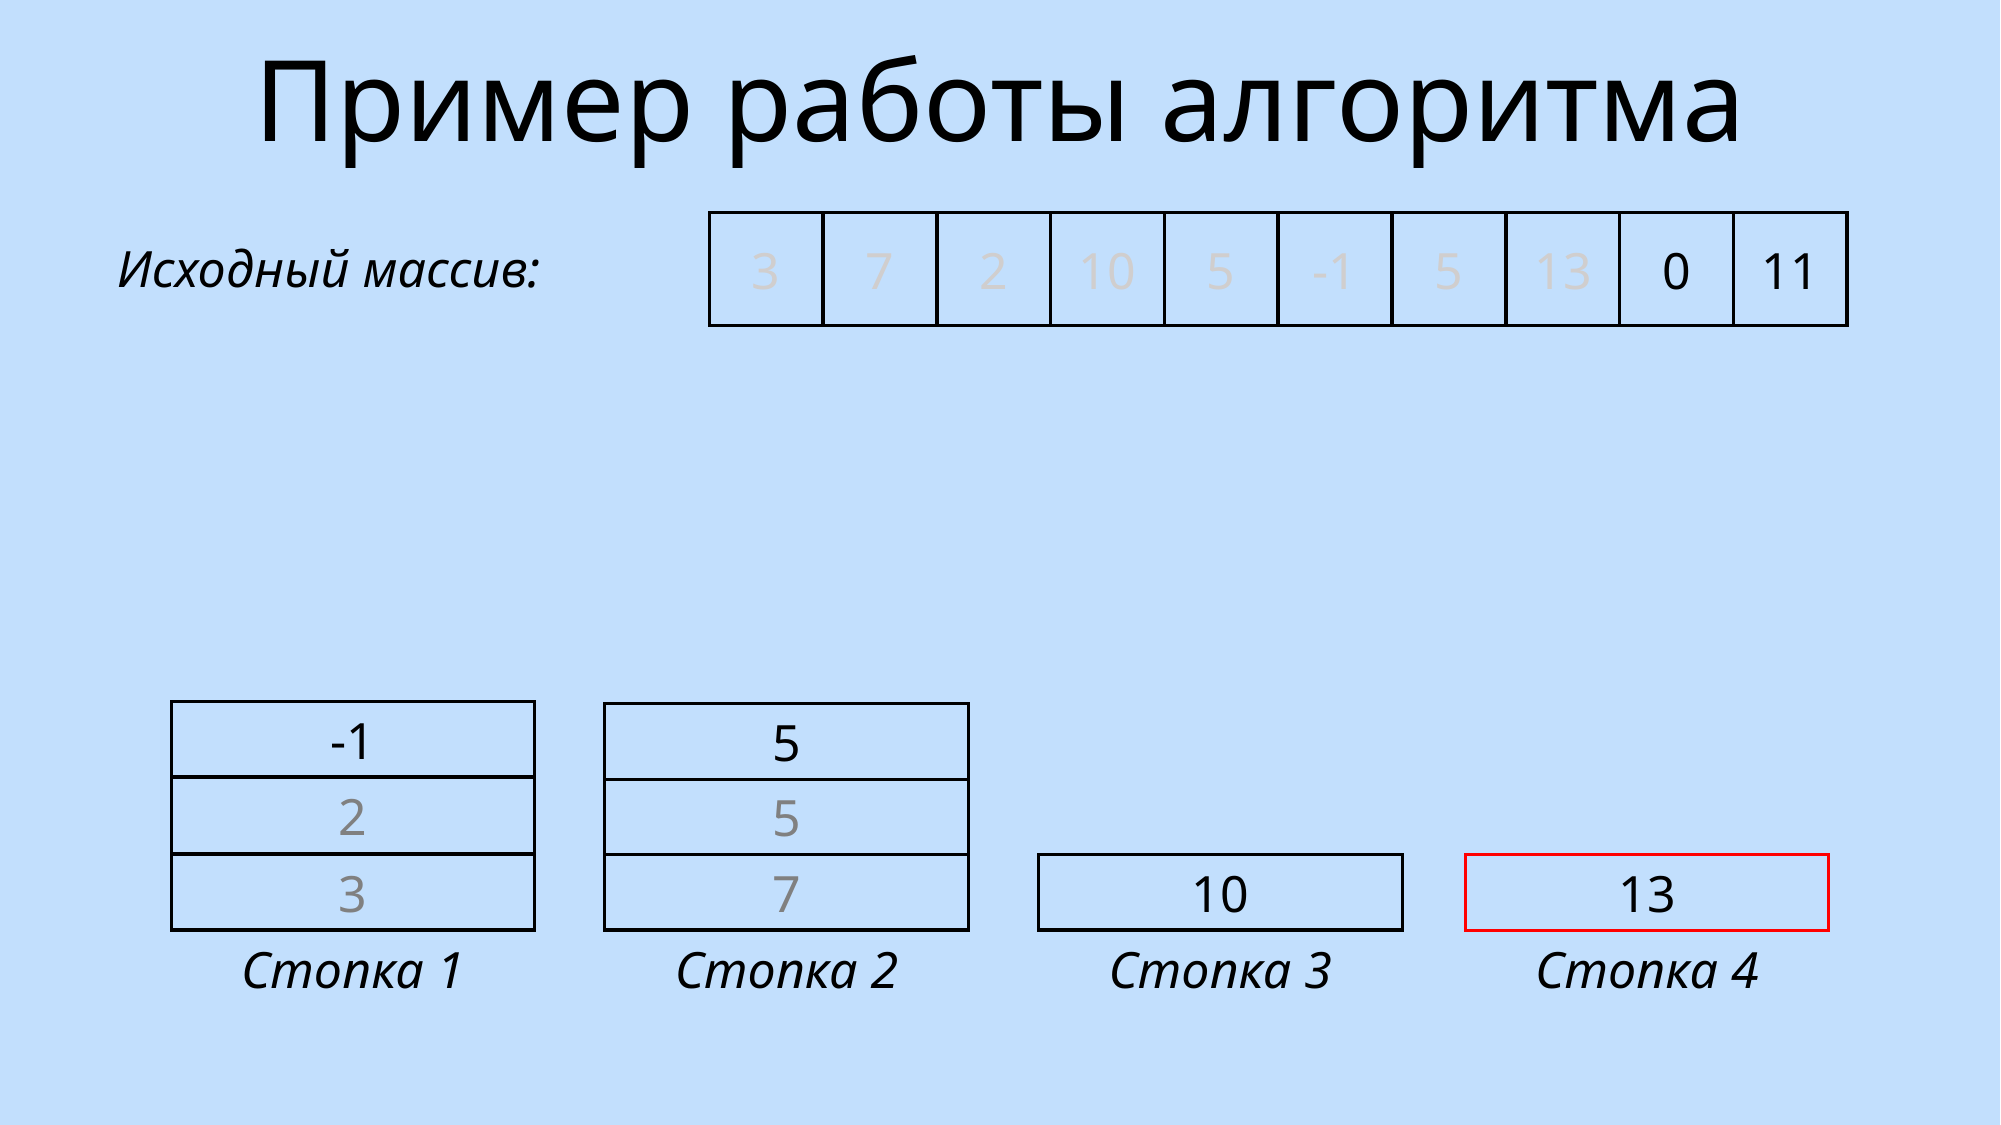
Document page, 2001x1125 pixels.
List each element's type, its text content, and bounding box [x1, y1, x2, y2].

text_box Стопка 1 [226, 930, 480, 1006]
text_box 5 [604, 780, 969, 856]
text_box -1 [170, 700, 536, 778]
text_box Исходный массив: [102, 229, 622, 305]
text_box Пример работы алгоритма [32, 21, 1968, 172]
text_box Стопка 3 [1093, 930, 1348, 1006]
text_box 2 [936, 211, 1050, 327]
text_box 7 [822, 211, 936, 327]
text_box 0 [1619, 211, 1732, 327]
text_box 5 [1163, 211, 1277, 327]
text_box 13 [1464, 854, 1830, 931]
text_box -1 [1277, 211, 1391, 327]
text_box 13 [1505, 211, 1619, 327]
text_box 2 [170, 778, 536, 854]
text_box Стопка 4 [1520, 930, 1774, 1006]
text_box 10 [1050, 211, 1163, 327]
text_box 10 [1038, 853, 1403, 931]
text_box 3 [708, 211, 822, 327]
text_box Стопка 2 [660, 930, 914, 1006]
text_box 7 [604, 856, 969, 931]
text_box 5 [1391, 211, 1505, 327]
text_box 11 [1732, 211, 1848, 327]
text_box 5 [604, 703, 969, 780]
text_box 3 [170, 854, 536, 931]
